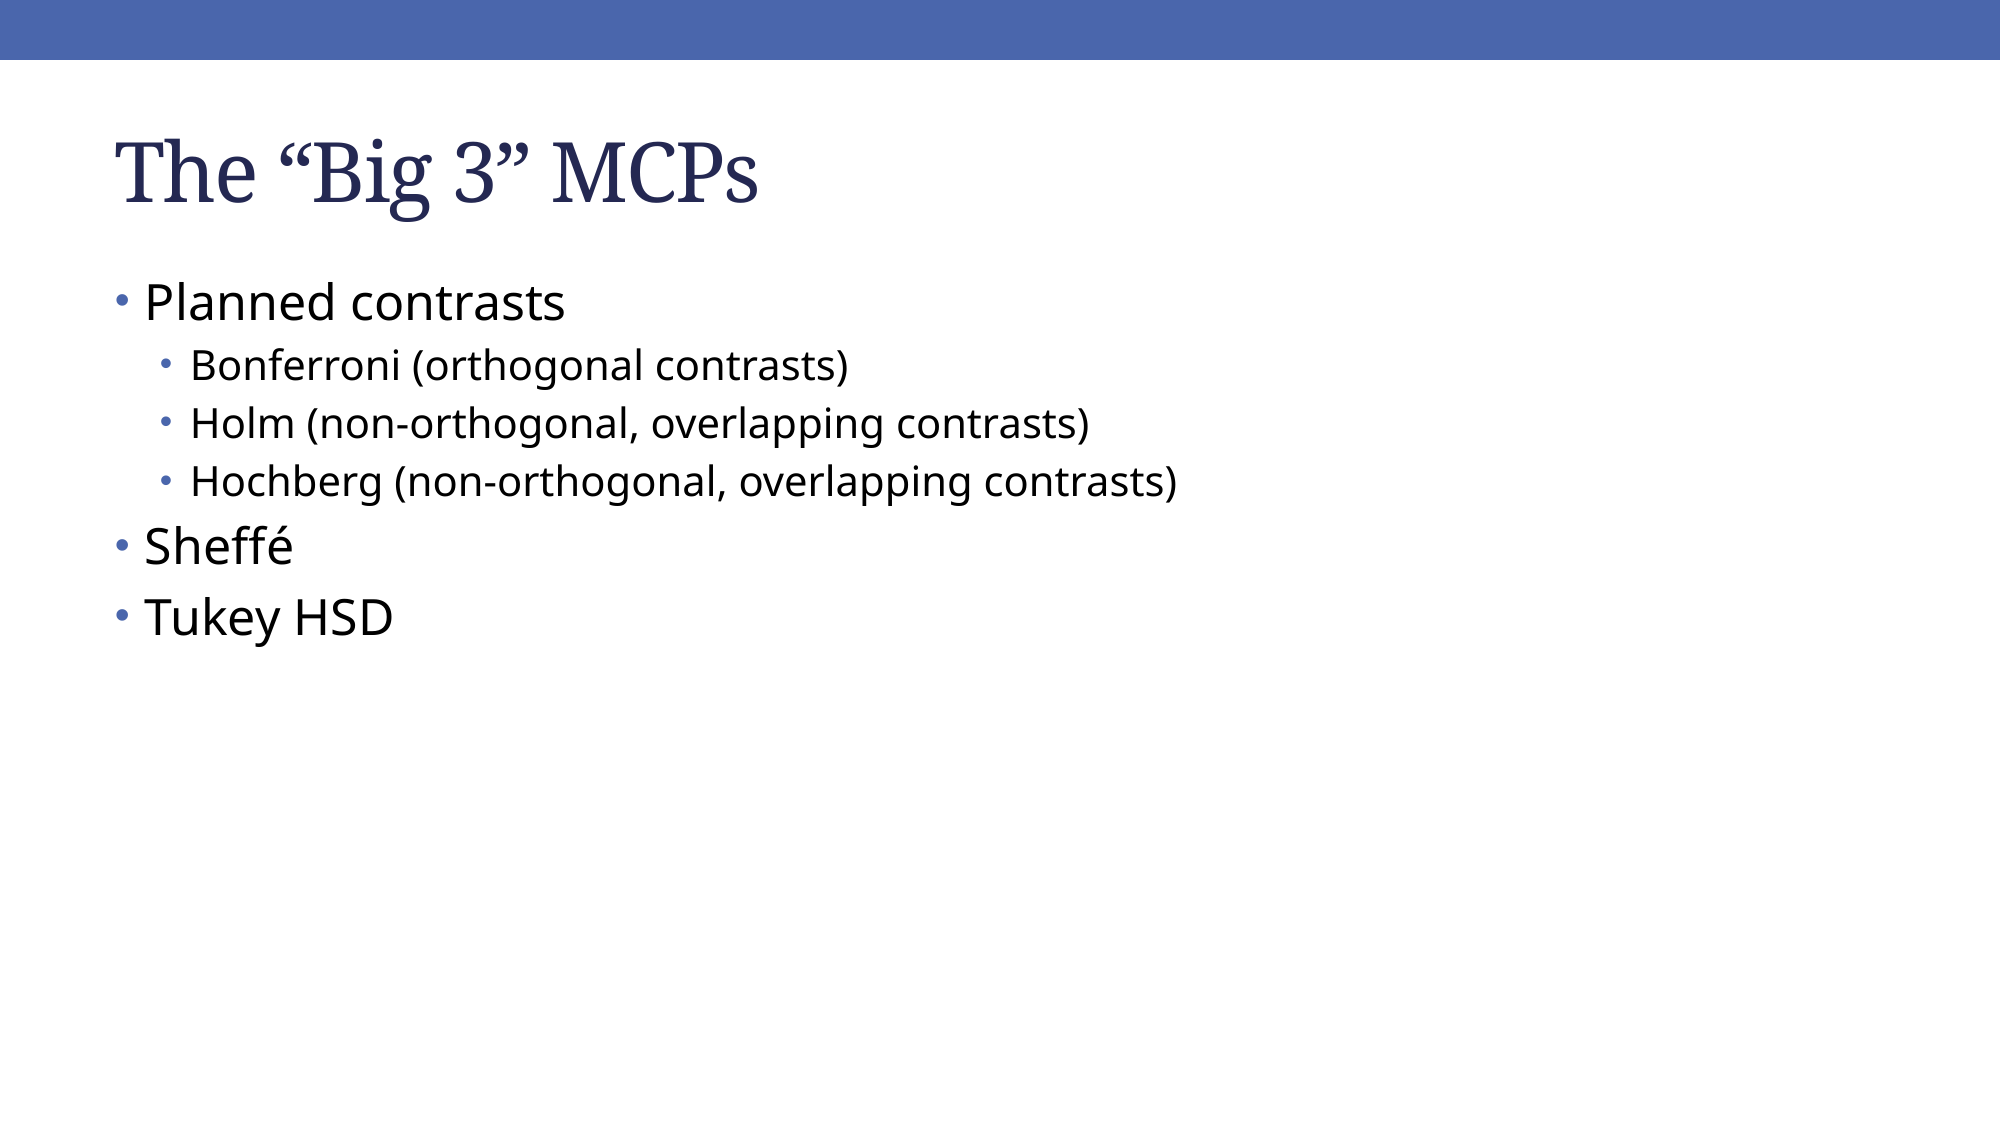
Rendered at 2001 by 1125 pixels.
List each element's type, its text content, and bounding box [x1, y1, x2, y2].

title The “Big 3” MCPs [99, 87, 1900, 250]
list Planned contrasts Bonferroni (orthogonal contrasts) Holm (non-orthogonal, overlapping contrasts) Hochberg (non-orthogonal, overlapping contrasts) Sheffé Tukey HSD [99, 262, 1900, 1063]
